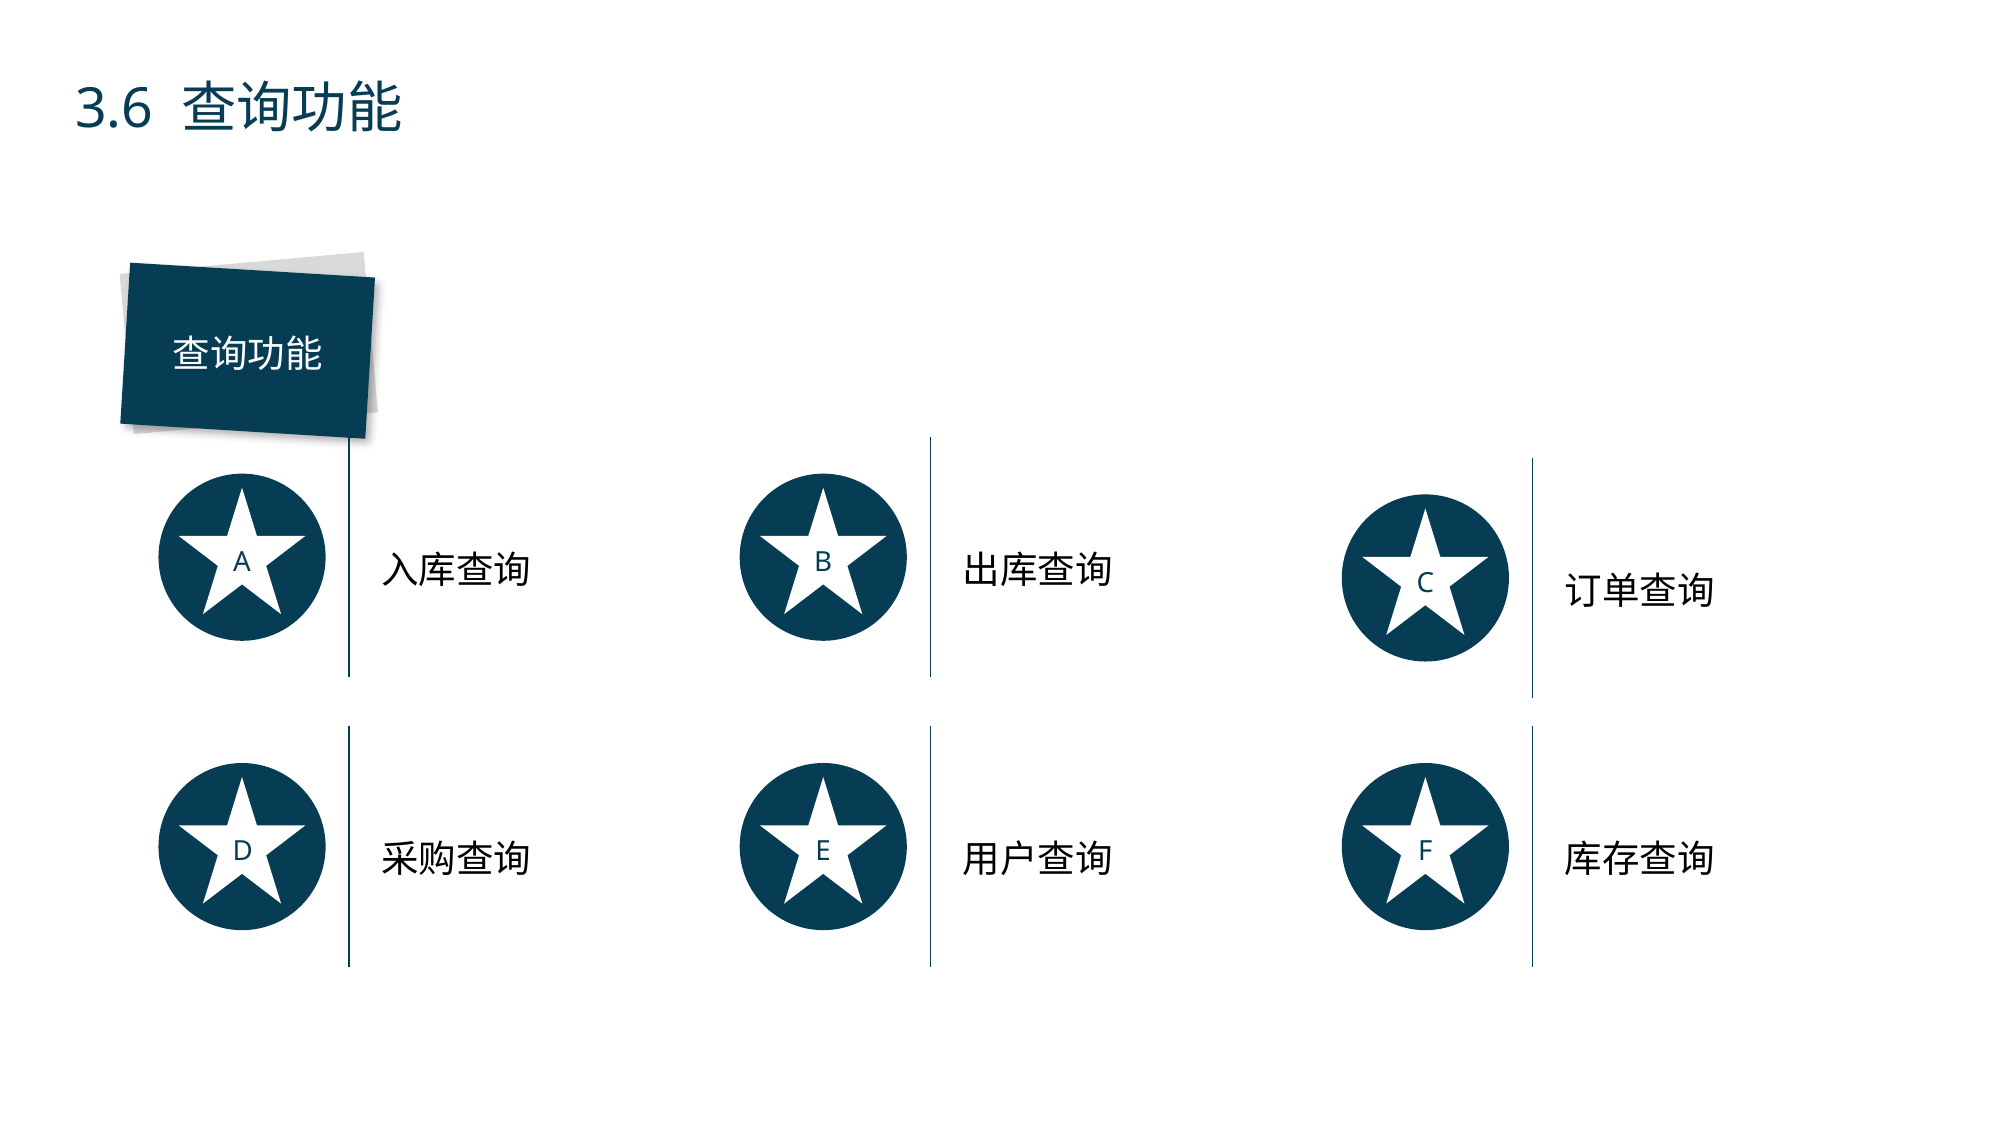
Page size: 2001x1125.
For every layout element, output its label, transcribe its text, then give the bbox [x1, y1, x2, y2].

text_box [739, 436, 1206, 678]
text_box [739, 726, 1206, 968]
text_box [158, 436, 625, 678]
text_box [1341, 457, 1808, 699]
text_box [158, 726, 625, 968]
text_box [1341, 726, 1808, 967]
text_box 3.6 查询功能 [60, 65, 418, 147]
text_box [120, 262, 375, 439]
